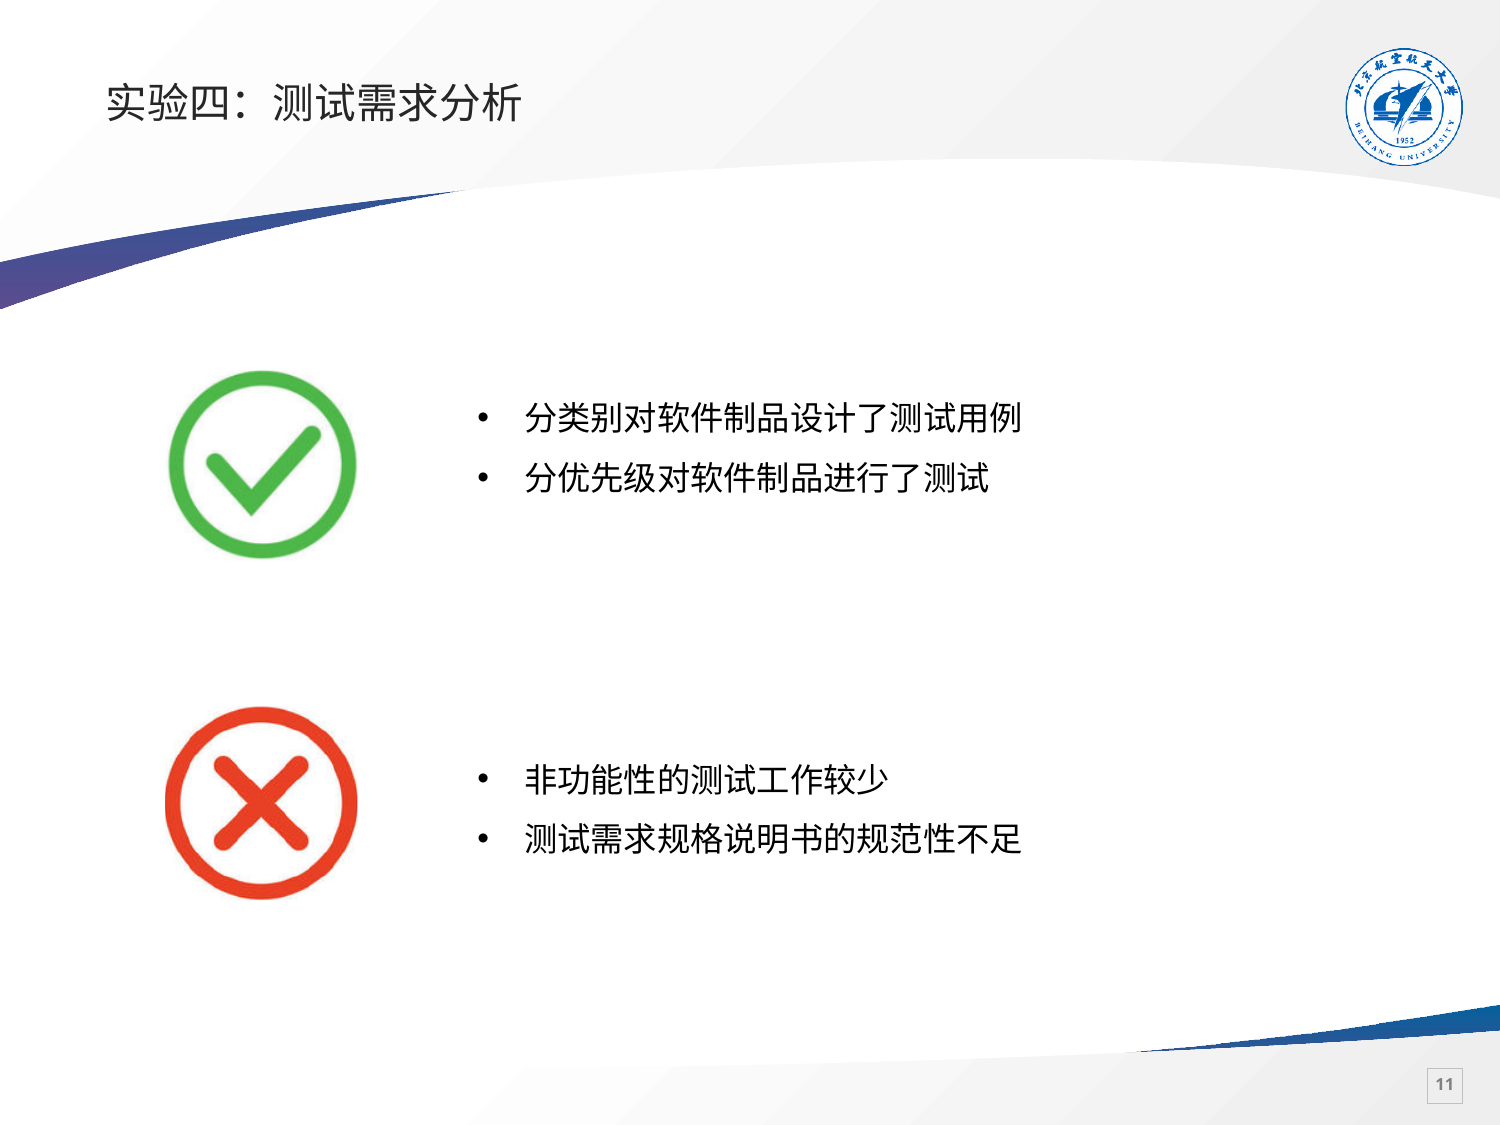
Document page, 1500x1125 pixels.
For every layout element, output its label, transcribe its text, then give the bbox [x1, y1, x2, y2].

picture [1345, 48, 1468, 166]
title 实验四：测试需求分析 [93, 60, 1444, 149]
text_box 非功能性的测试工作较少 测试需求规格说明书的规范性不足 [462, 731, 1385, 866]
picture [164, 370, 358, 562]
text_box 分类别对软件制品设计了测试用例 分优先级对软件制品进行了测试 [462, 370, 1385, 505]
picture [164, 706, 358, 901]
